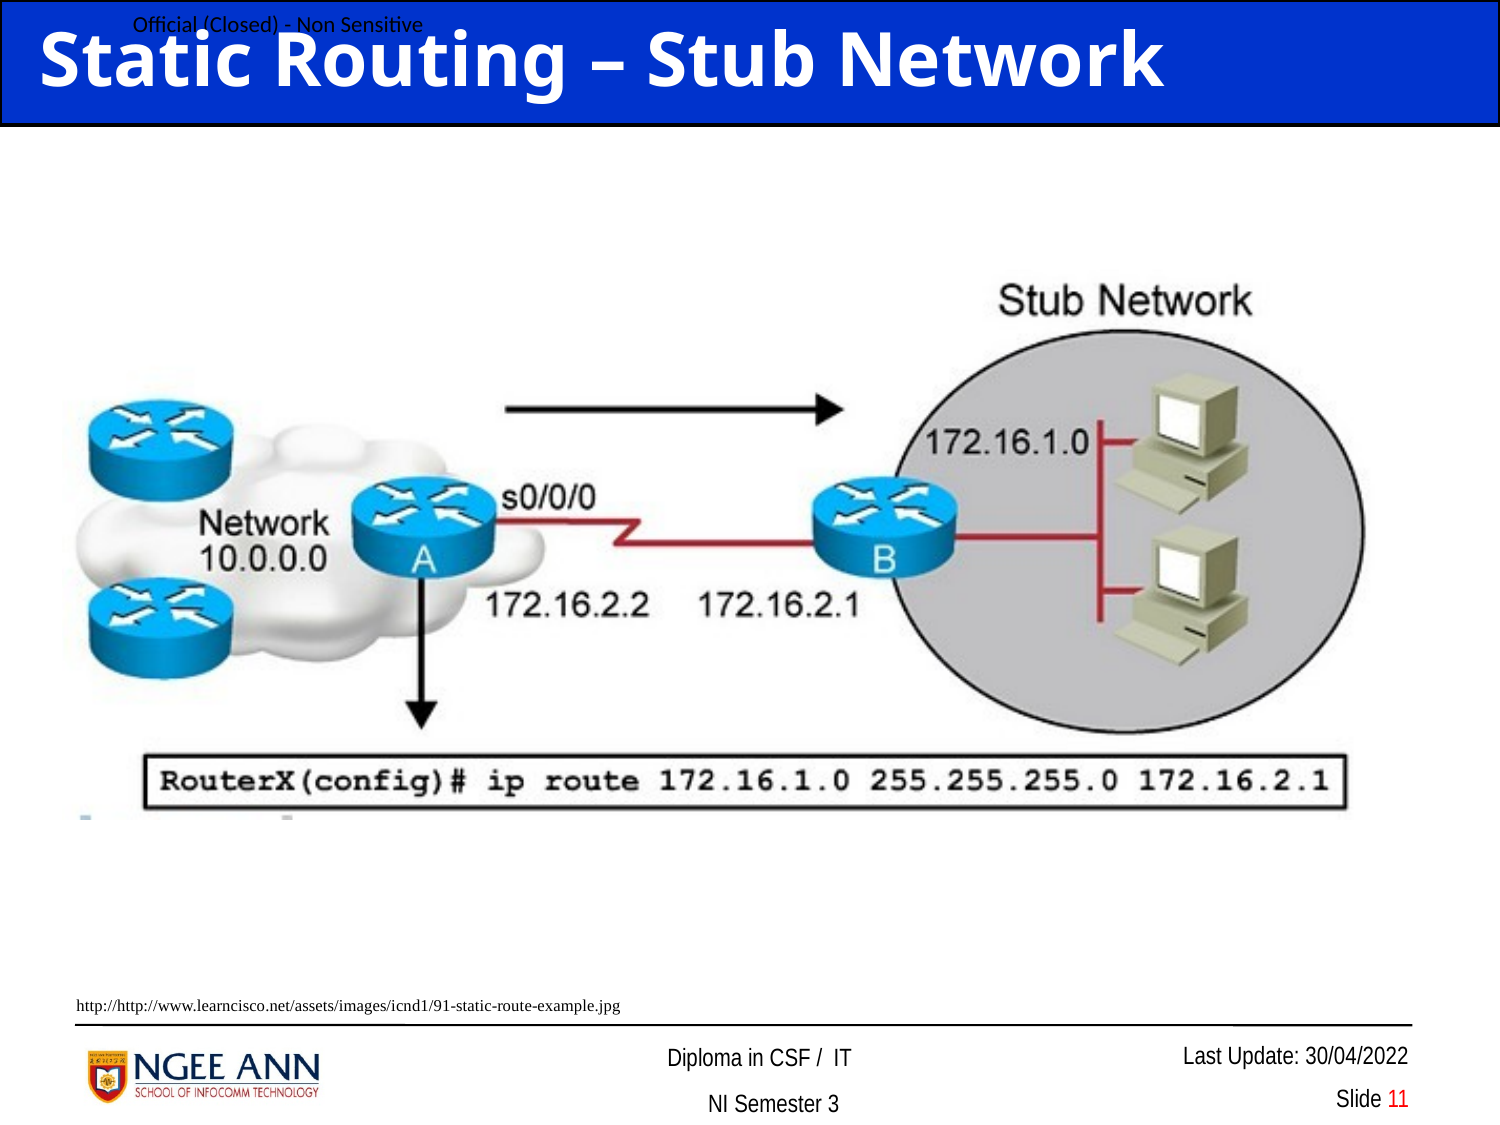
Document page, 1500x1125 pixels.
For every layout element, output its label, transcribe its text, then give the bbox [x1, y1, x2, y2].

text_box http://http://www.learncisco.net/assets/images/icnd1/91-static-route-example.jpg [61, 987, 637, 1023]
picture [62, 1028, 344, 1125]
title Static Routing – Stub Network [24, 0, 1500, 113]
picture [62, 269, 1386, 820]
